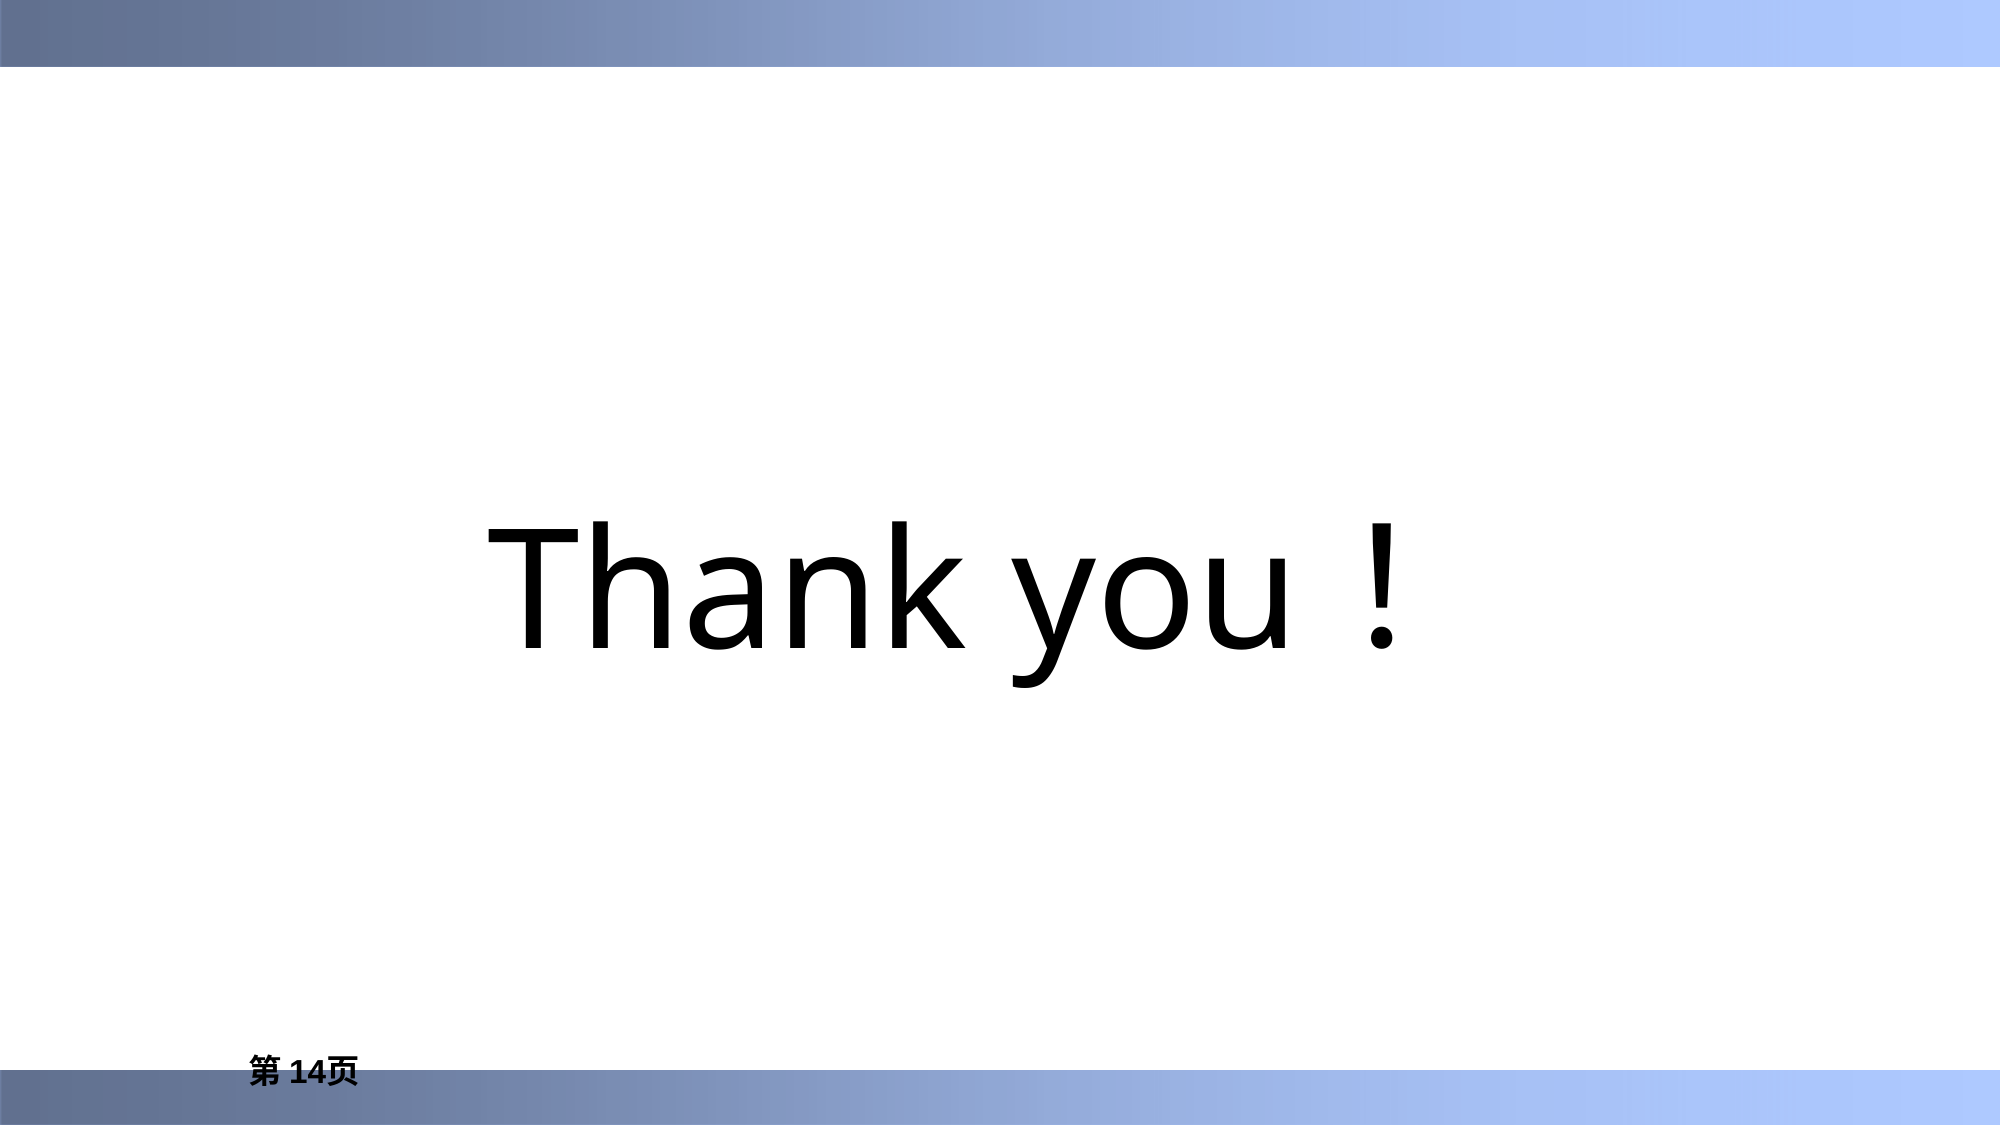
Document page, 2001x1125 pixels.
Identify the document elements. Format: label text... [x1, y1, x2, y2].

slide_number 第14页 [137, 1050, 471, 1111]
text_box Thank you！ [472, 474, 1523, 690]
